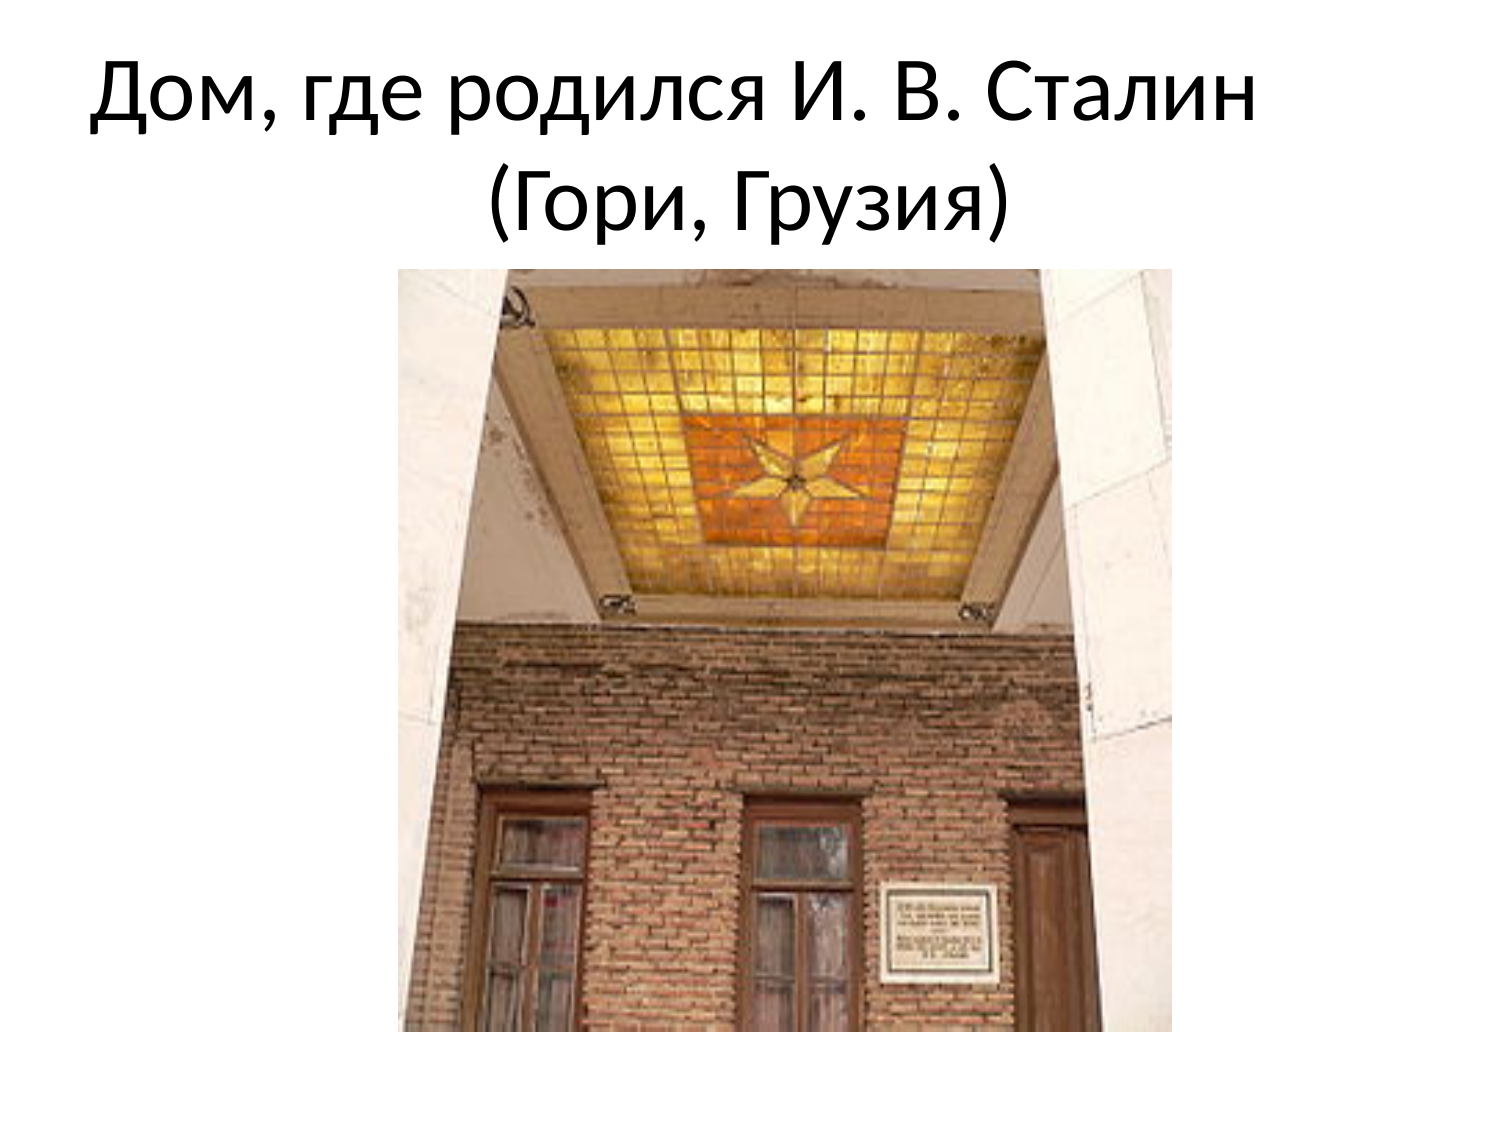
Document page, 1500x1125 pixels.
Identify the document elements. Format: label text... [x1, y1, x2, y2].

picture [398, 269, 1172, 1032]
text_box Дом, где родился И. В. Сталин (Гори, Грузия) [75, 45, 1425, 233]
